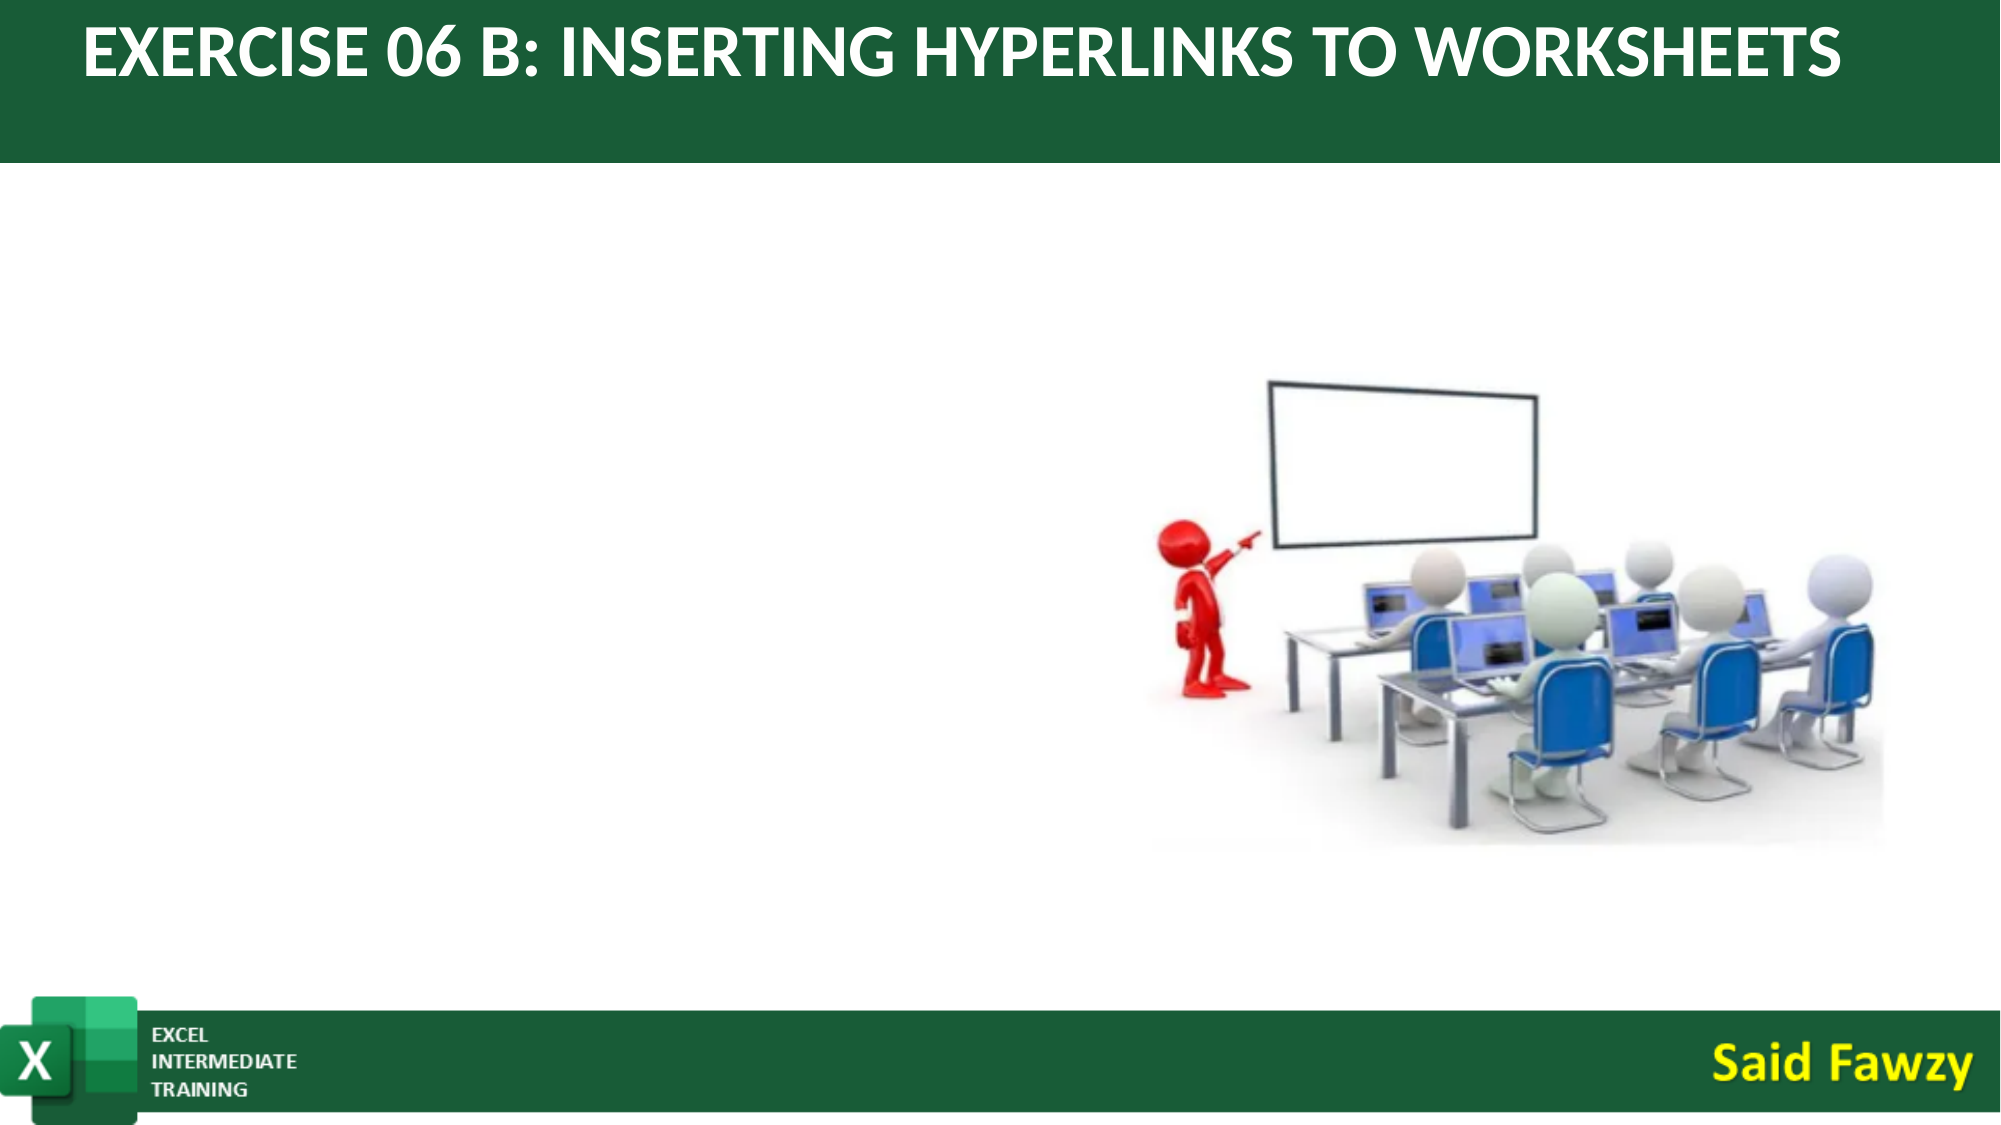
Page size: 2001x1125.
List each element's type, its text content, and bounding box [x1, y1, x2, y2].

picture [0, 0, 2001, 1125]
text_box EXERCISE 06 B: INSERTING HYPERLINKS TO WORKSHEETS [0, 0, 2000, 164]
